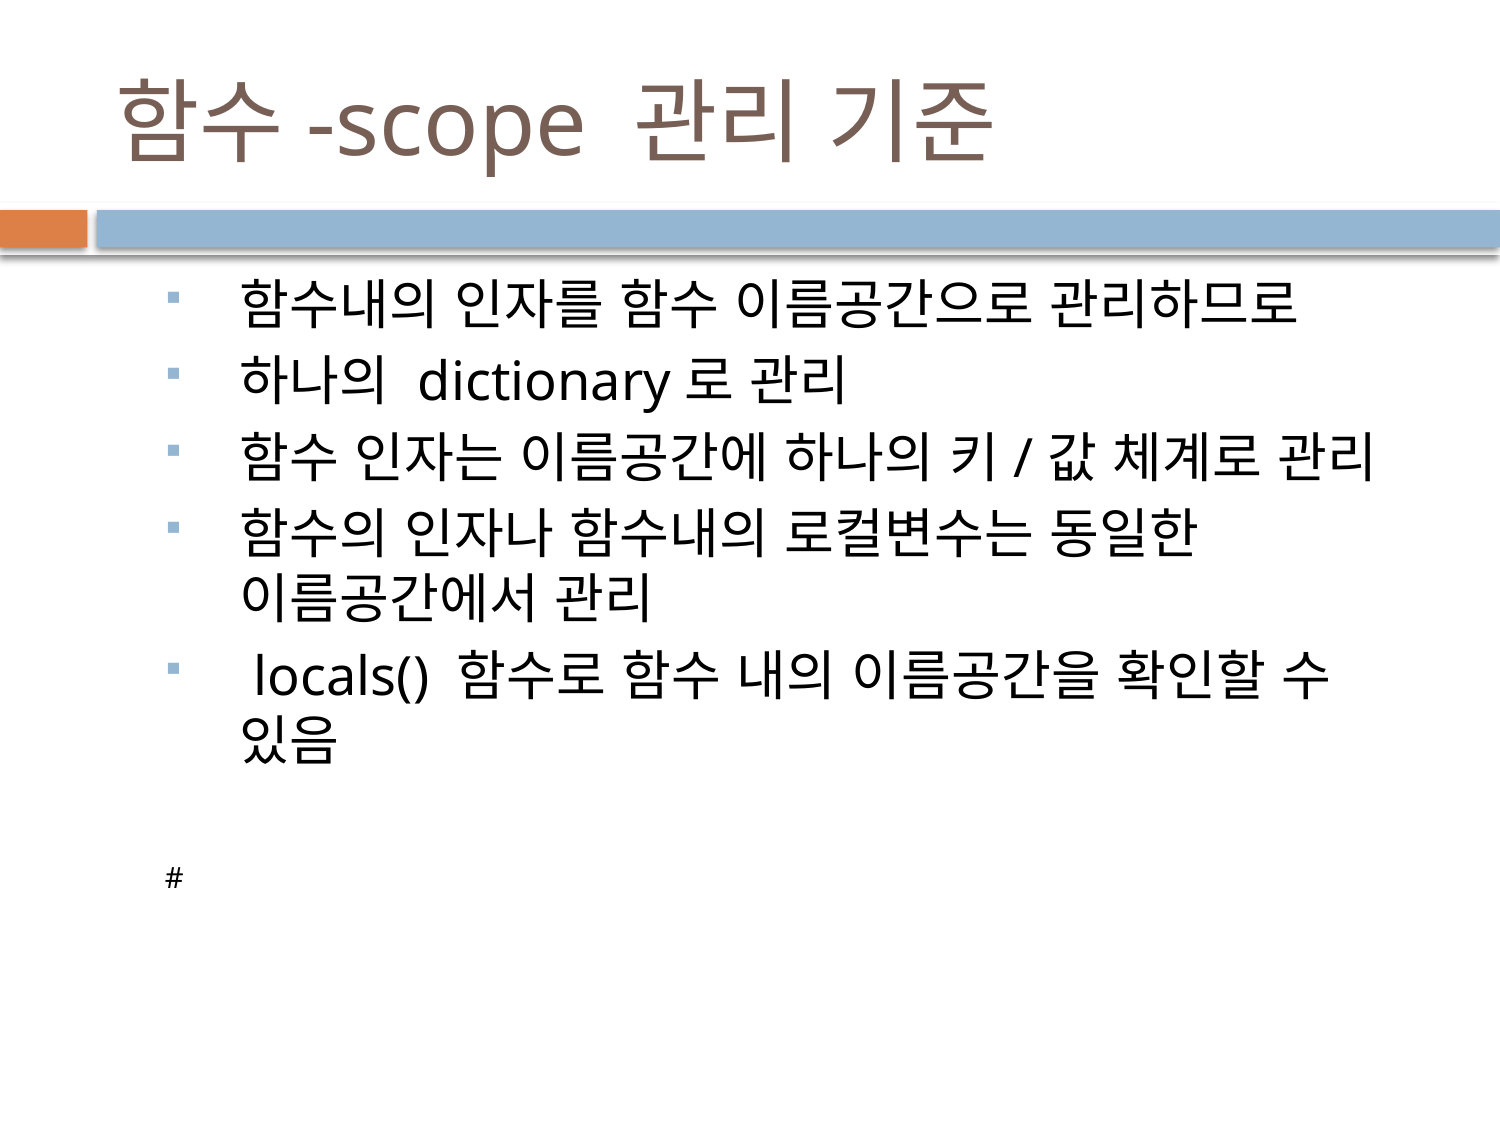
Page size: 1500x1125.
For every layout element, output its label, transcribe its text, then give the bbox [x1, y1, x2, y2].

list 함수내의 인자를 함수 이름공간으로 관리하므로 하나의 dictionary로 관리 함수 인자는 이름공간에 하나의 키/값 체계로 관리 함수의 인자나 함수내의 로컬변수는 동일한 이름공간에서 관리 locals() 함수로 함수 내의 이름공간을 확인할 수 있음 # [75, 262, 1425, 1000]
title 함수-scope 관리 기준 [100, 37, 1438, 200]
